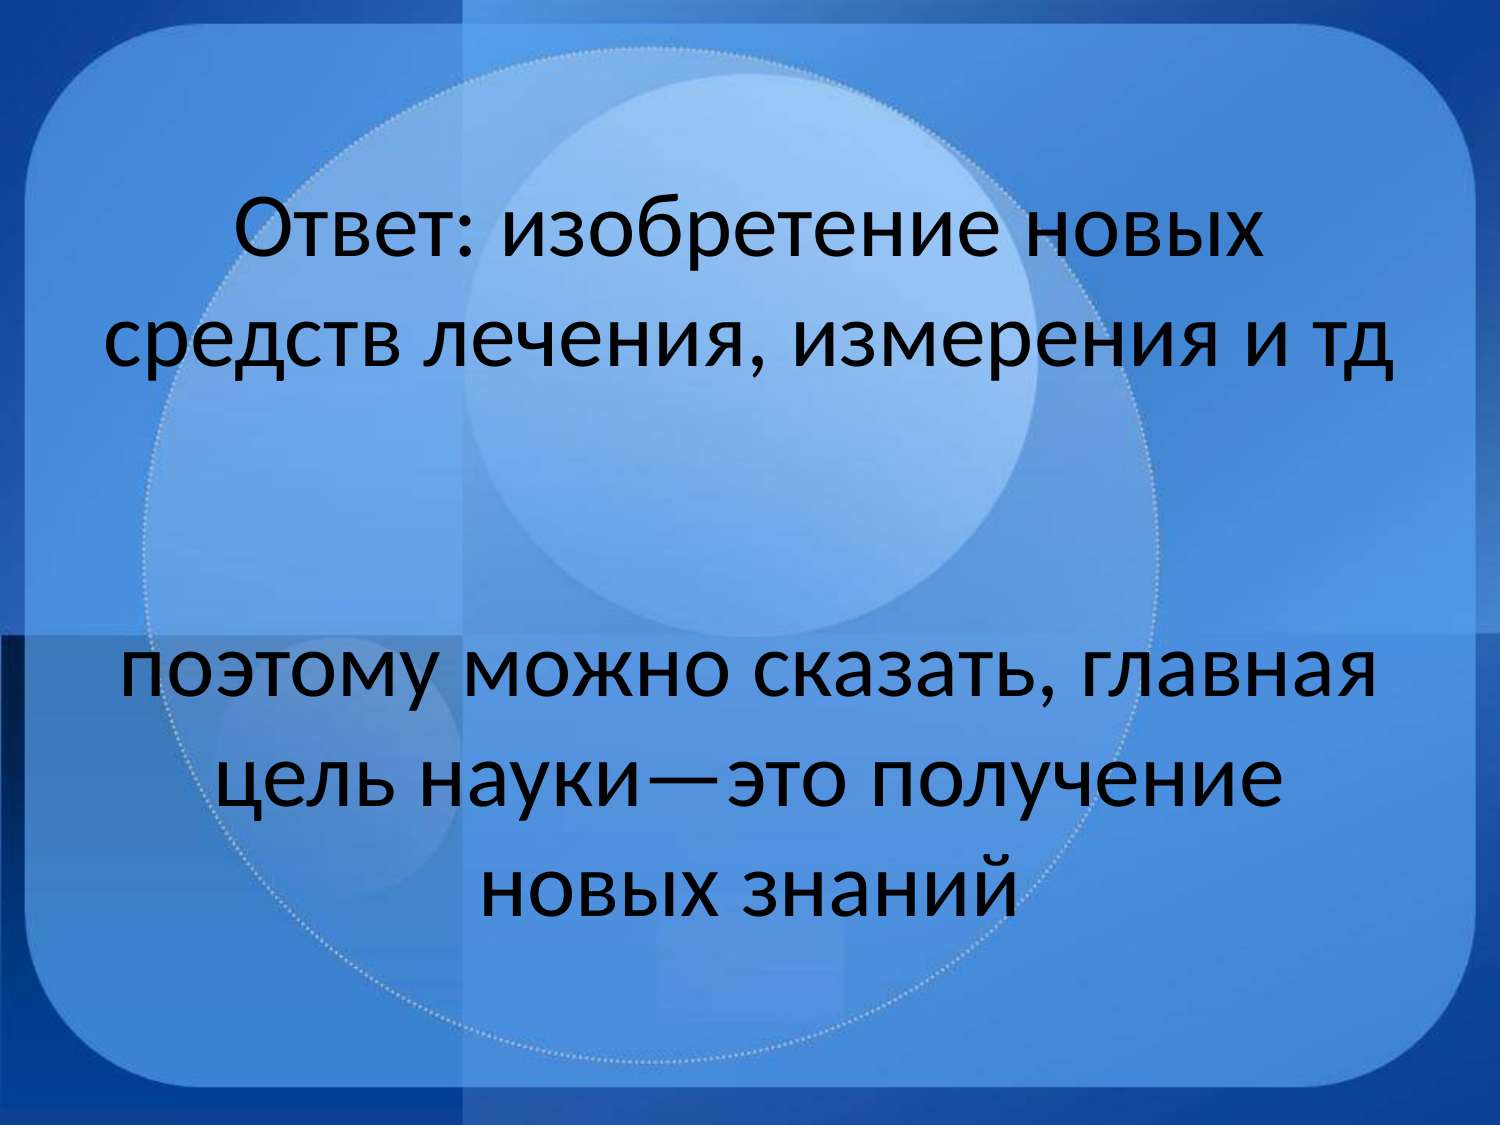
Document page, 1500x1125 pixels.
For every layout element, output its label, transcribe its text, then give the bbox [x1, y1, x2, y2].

title Ответ: изобретение новых средств лечения, измерения и тд поэтому можно сказать, главная цель науки—это получение новых знаний [75, 45, 1425, 1055]
picture [0, 0, 1500, 1125]
